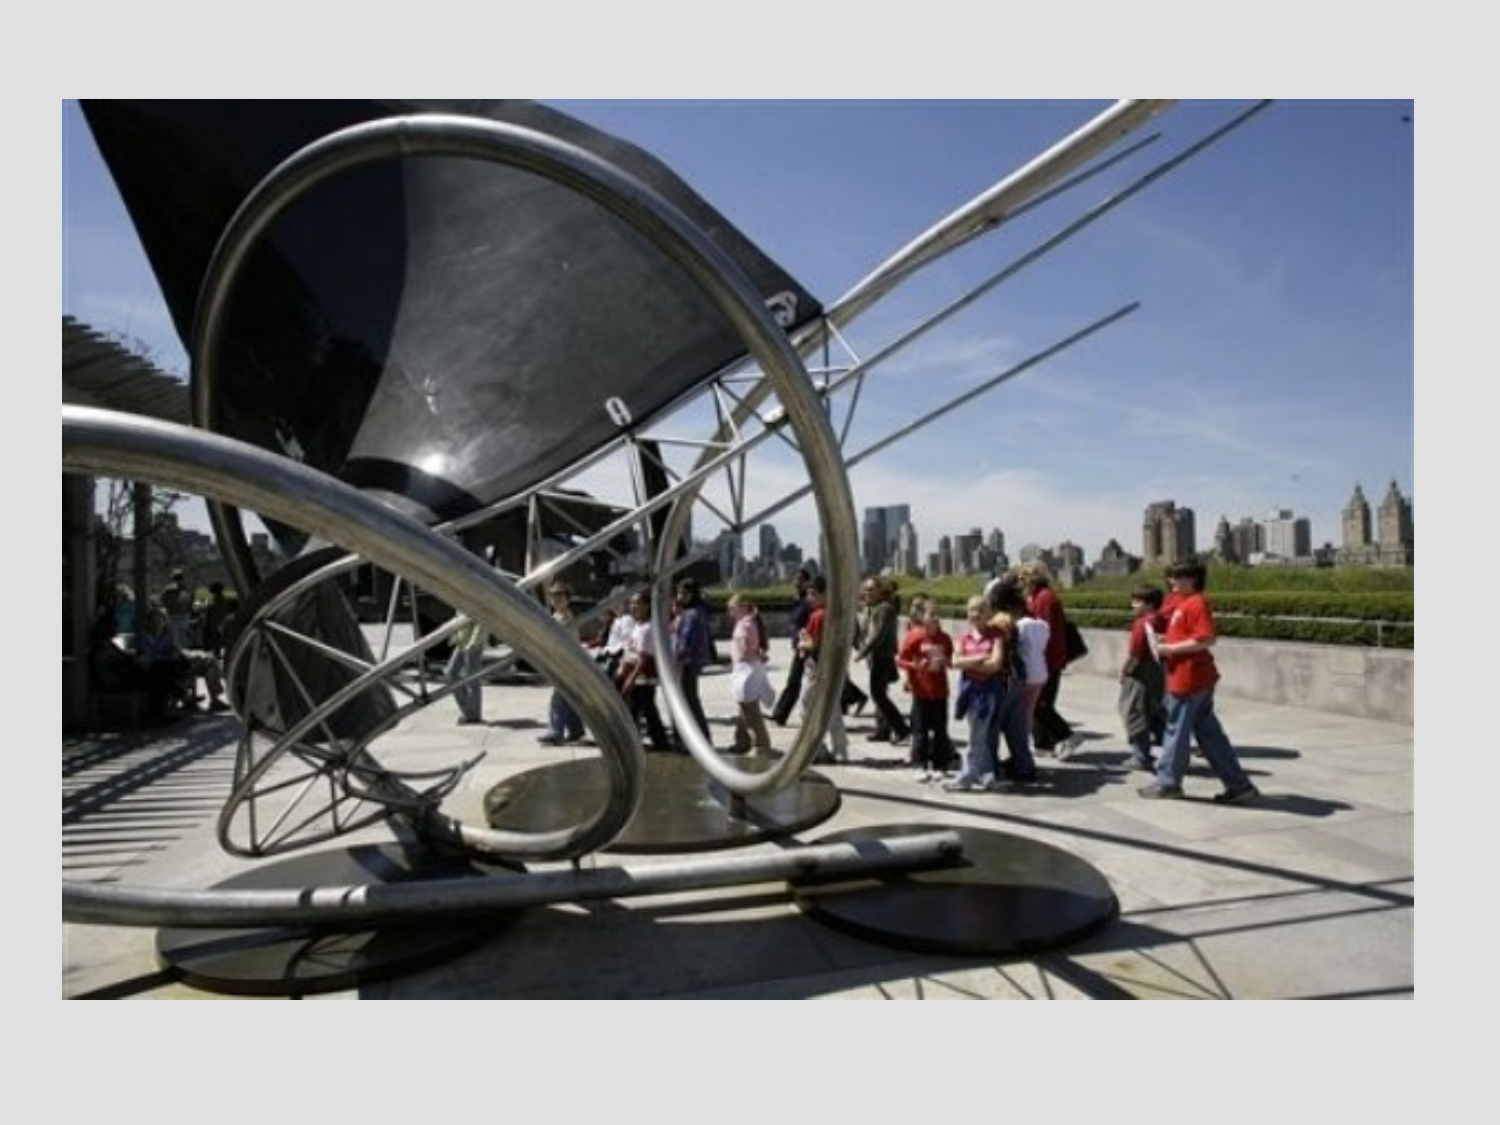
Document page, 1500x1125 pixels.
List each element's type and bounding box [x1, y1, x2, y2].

picture [62, 99, 1415, 1001]
